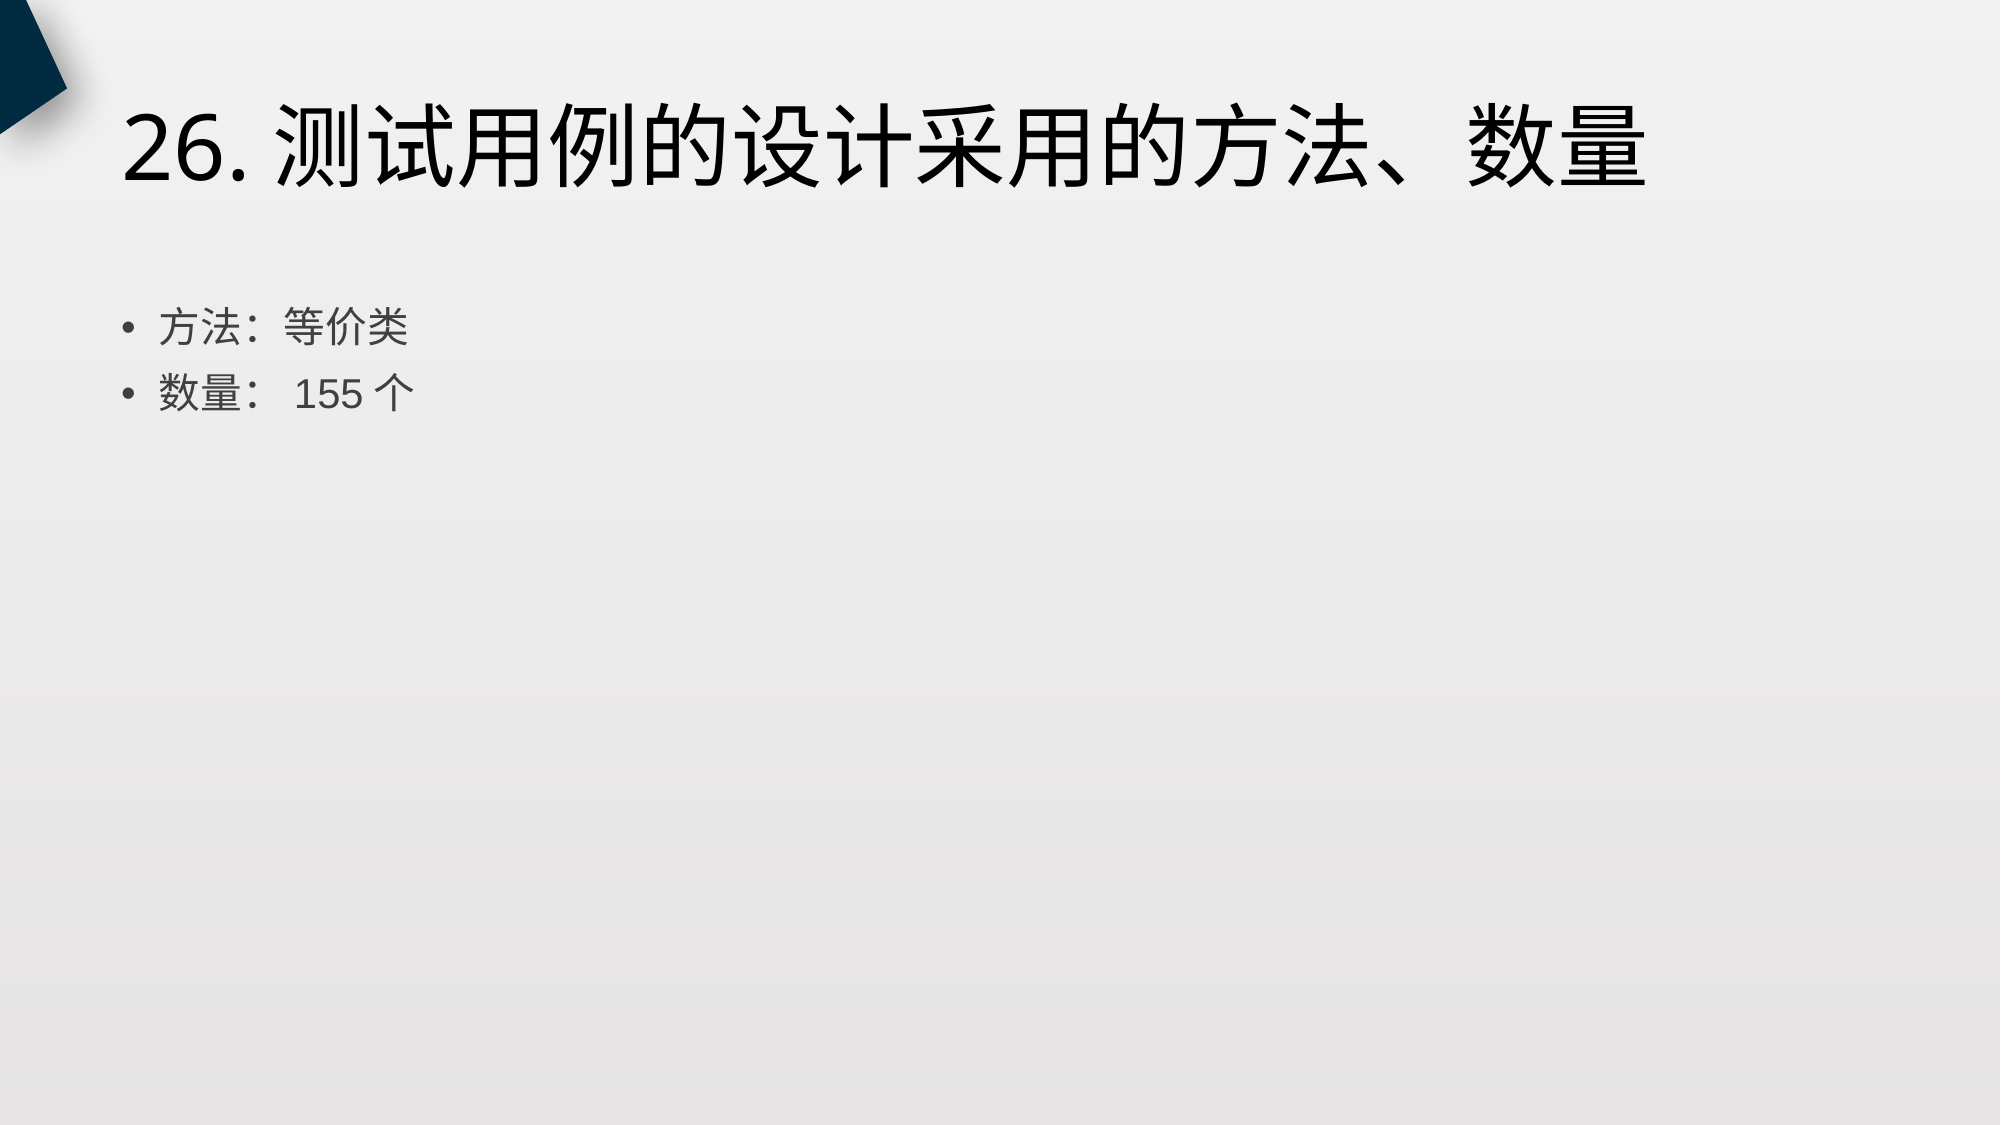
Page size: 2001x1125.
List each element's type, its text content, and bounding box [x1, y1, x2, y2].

list 方法：等价类 数量：155个 [106, 299, 1832, 1014]
title 26.测试用例的设计采用的方法、数量 [106, 42, 1832, 260]
text_box [0, 0, 68, 135]
